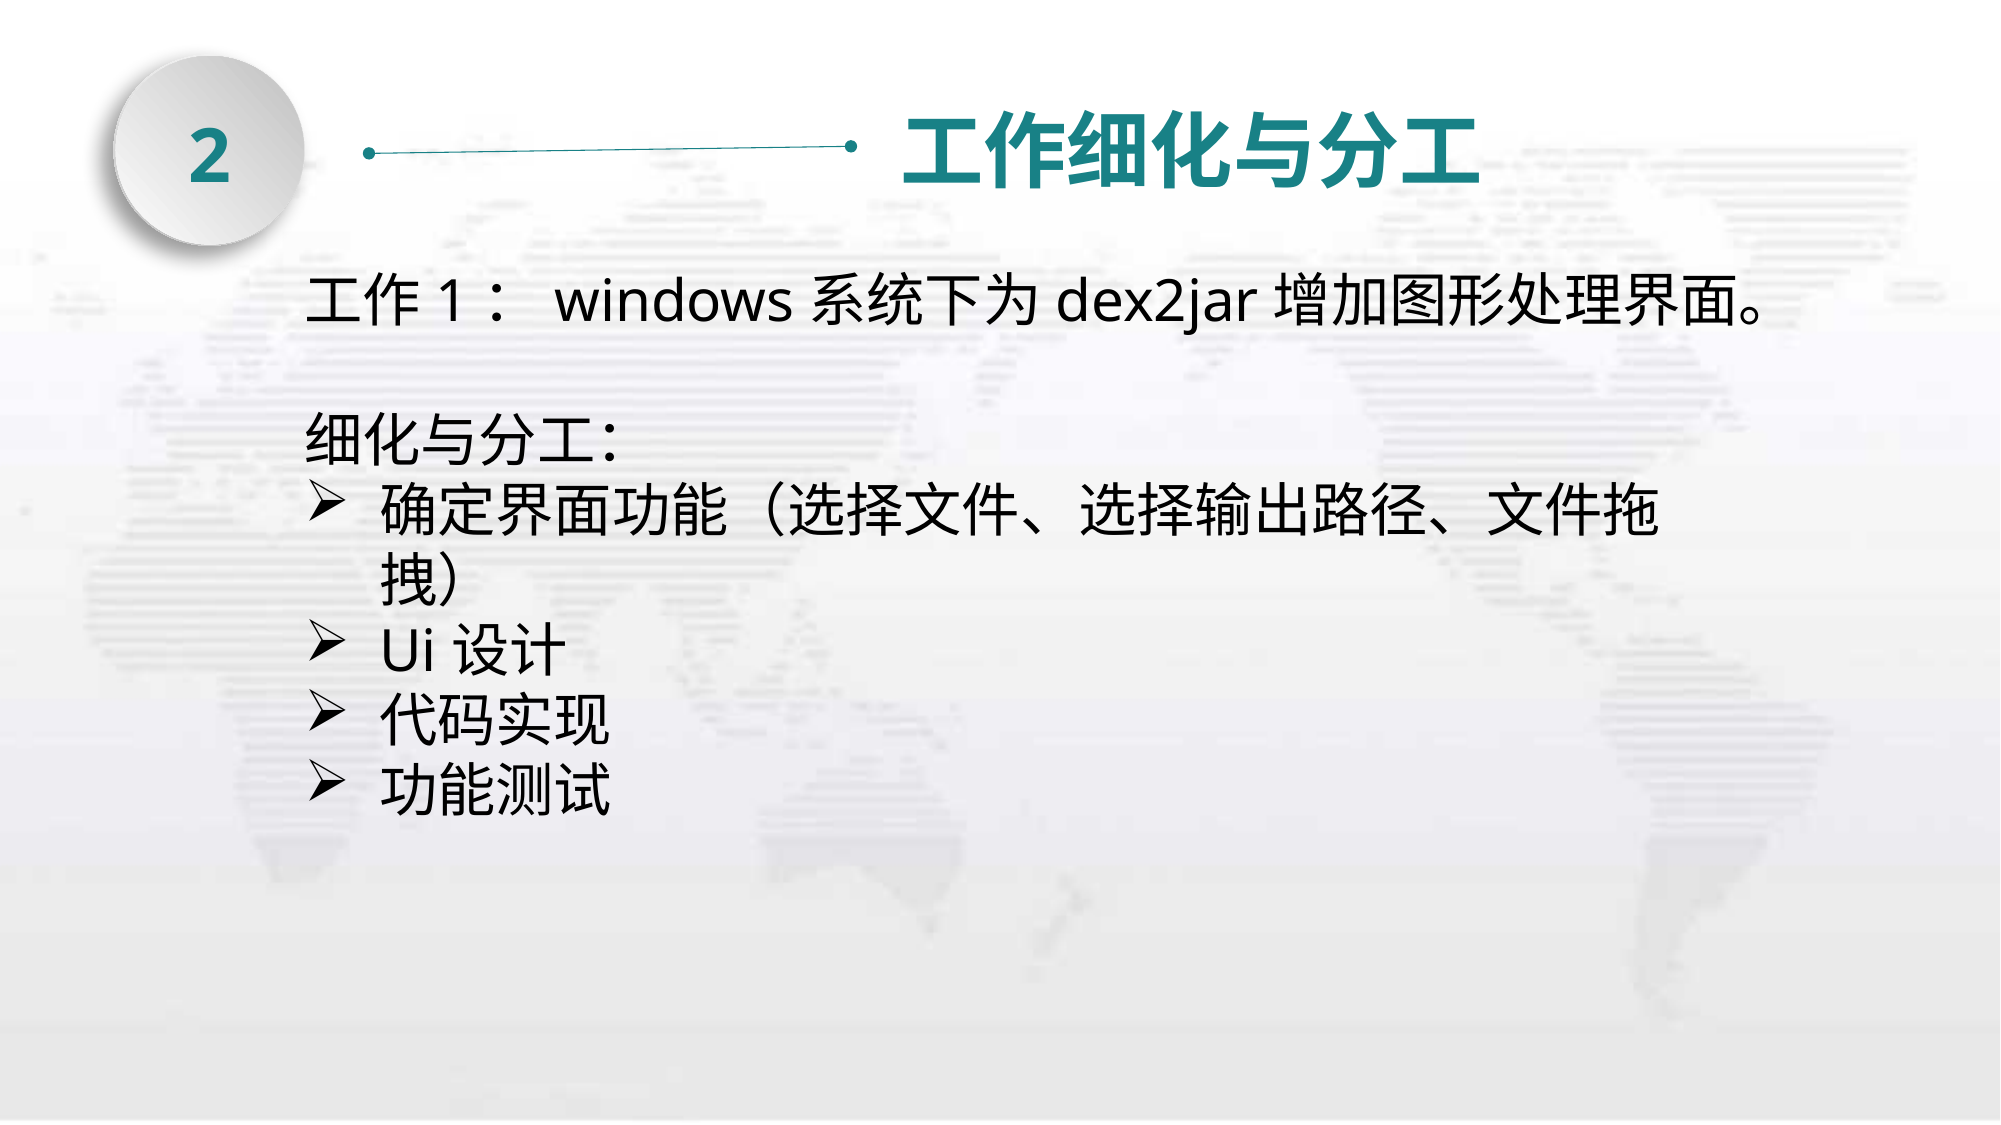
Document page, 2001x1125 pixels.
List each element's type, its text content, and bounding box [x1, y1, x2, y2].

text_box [368, 146, 851, 154]
text_box 2 [305, 100, 310, 205]
text_box 工作细化与分工 [885, 90, 1498, 206]
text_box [113, 54, 305, 246]
picture [0, 0, 2001, 1125]
text_box 工作1：windows系统下为dex2jar增加图形处理界面。 细化与分工： 确定界面功能（选择文件、选择输出路径、文件拖拽） Ui设计 代码实现 功能测试 [289, 255, 1780, 900]
